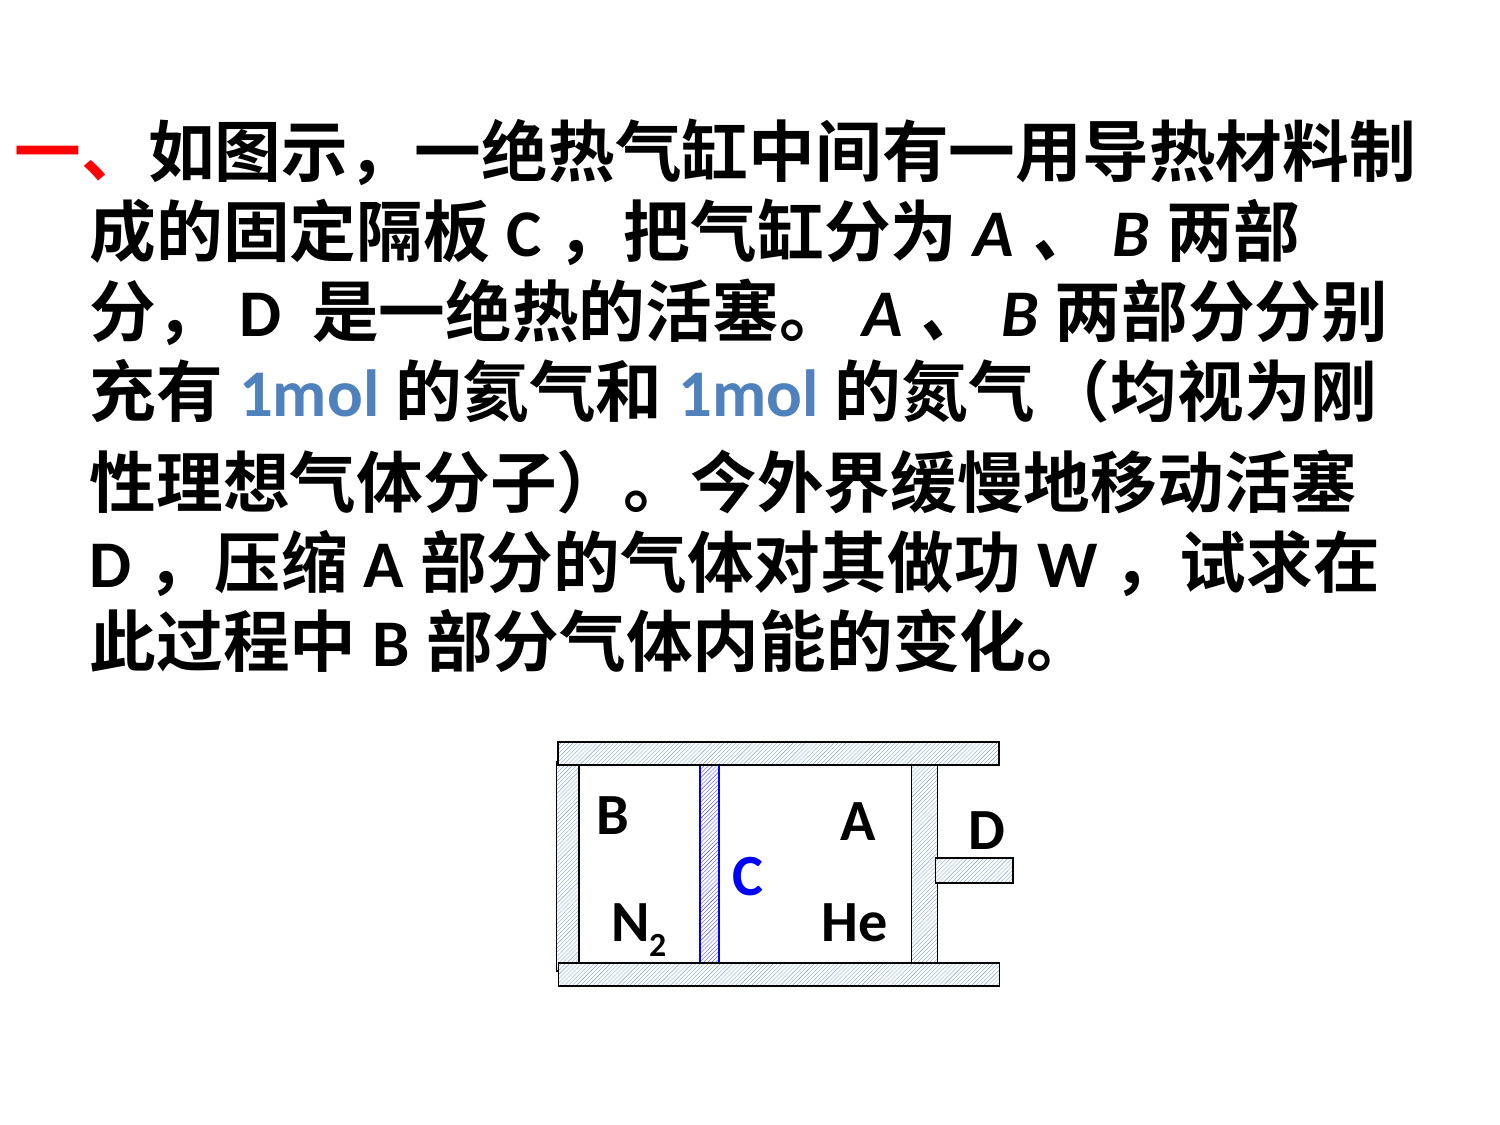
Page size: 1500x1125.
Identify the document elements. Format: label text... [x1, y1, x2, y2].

text_box 一、如图示，一绝热气缸中间有一用导热材料制成的固定隔板C，把气缸分为A、B两部分，D 是一绝热的活塞。A、B两部分分别充有1mol的氦气和1mol的氮气 （均视为刚性理想气体分子）。今外界缓慢地移动活塞D，压缩A部分的气体对其做功W，试求在此过程中B部分气体内能的变化。 [0, 102, 1438, 688]
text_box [556, 741, 1024, 987]
